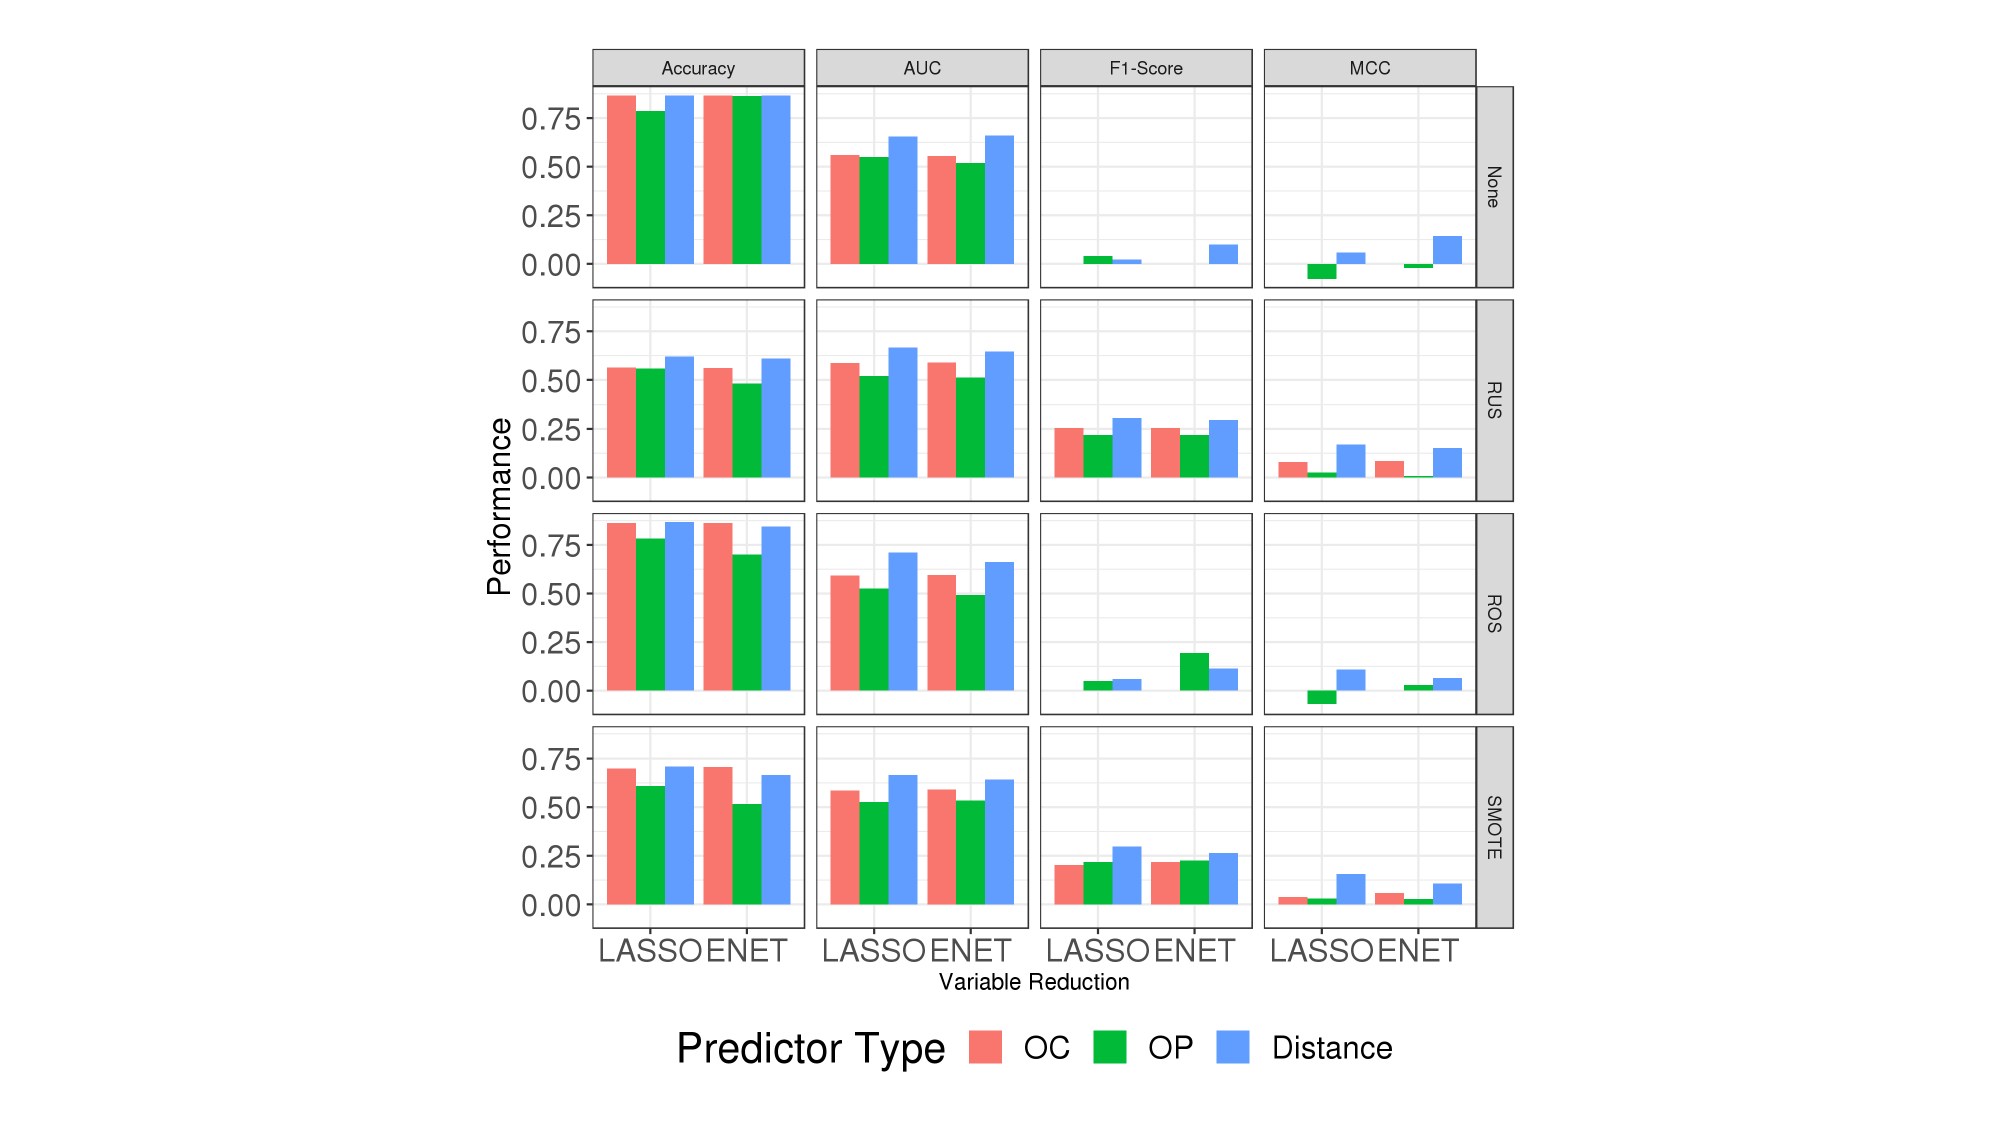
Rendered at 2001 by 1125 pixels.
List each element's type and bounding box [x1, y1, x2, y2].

picture [475, 37, 1525, 1088]
